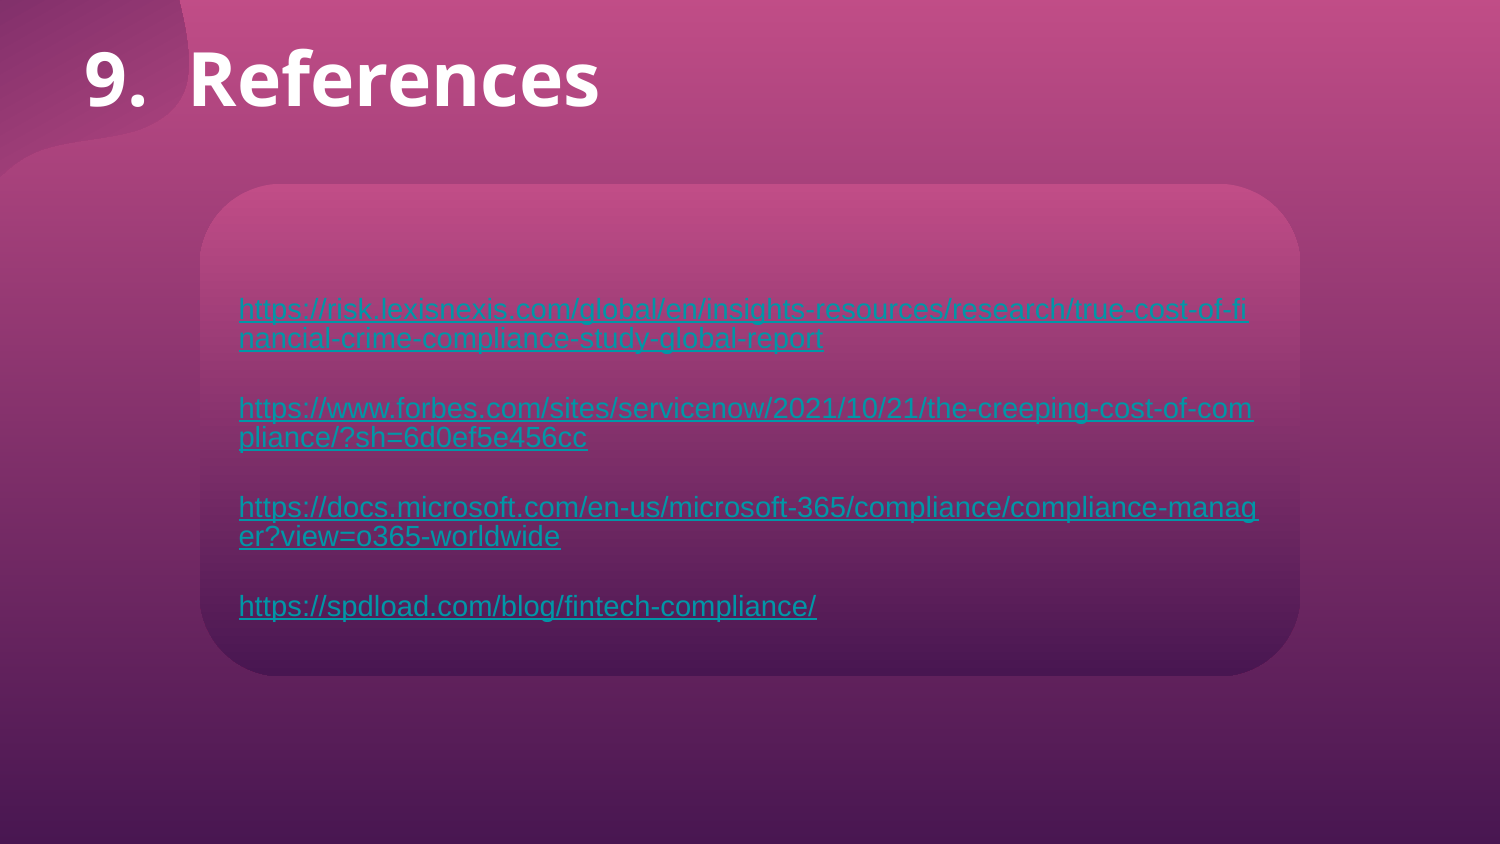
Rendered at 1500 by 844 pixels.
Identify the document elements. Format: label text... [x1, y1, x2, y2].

text_box 9. References [69, 16, 1228, 137]
text_box https://risk.lexisnexis.com/global/en/insights-resources/research/true-cost-of-financial-crime-compliance-study-global-report https://www.forbes.com/sites/servicenow/2021/10/21/the-creeping-cost-of-compliance/?sh=6d0ef5e456cc https://docs.microsoft.com/en-us/microsoft-365/compliance/compliance-manager?view=o365-worldwide https://spdload.com/blog/fintech-compliance/ [199, 183, 1301, 677]
text_box [0, 0, 183, 177]
